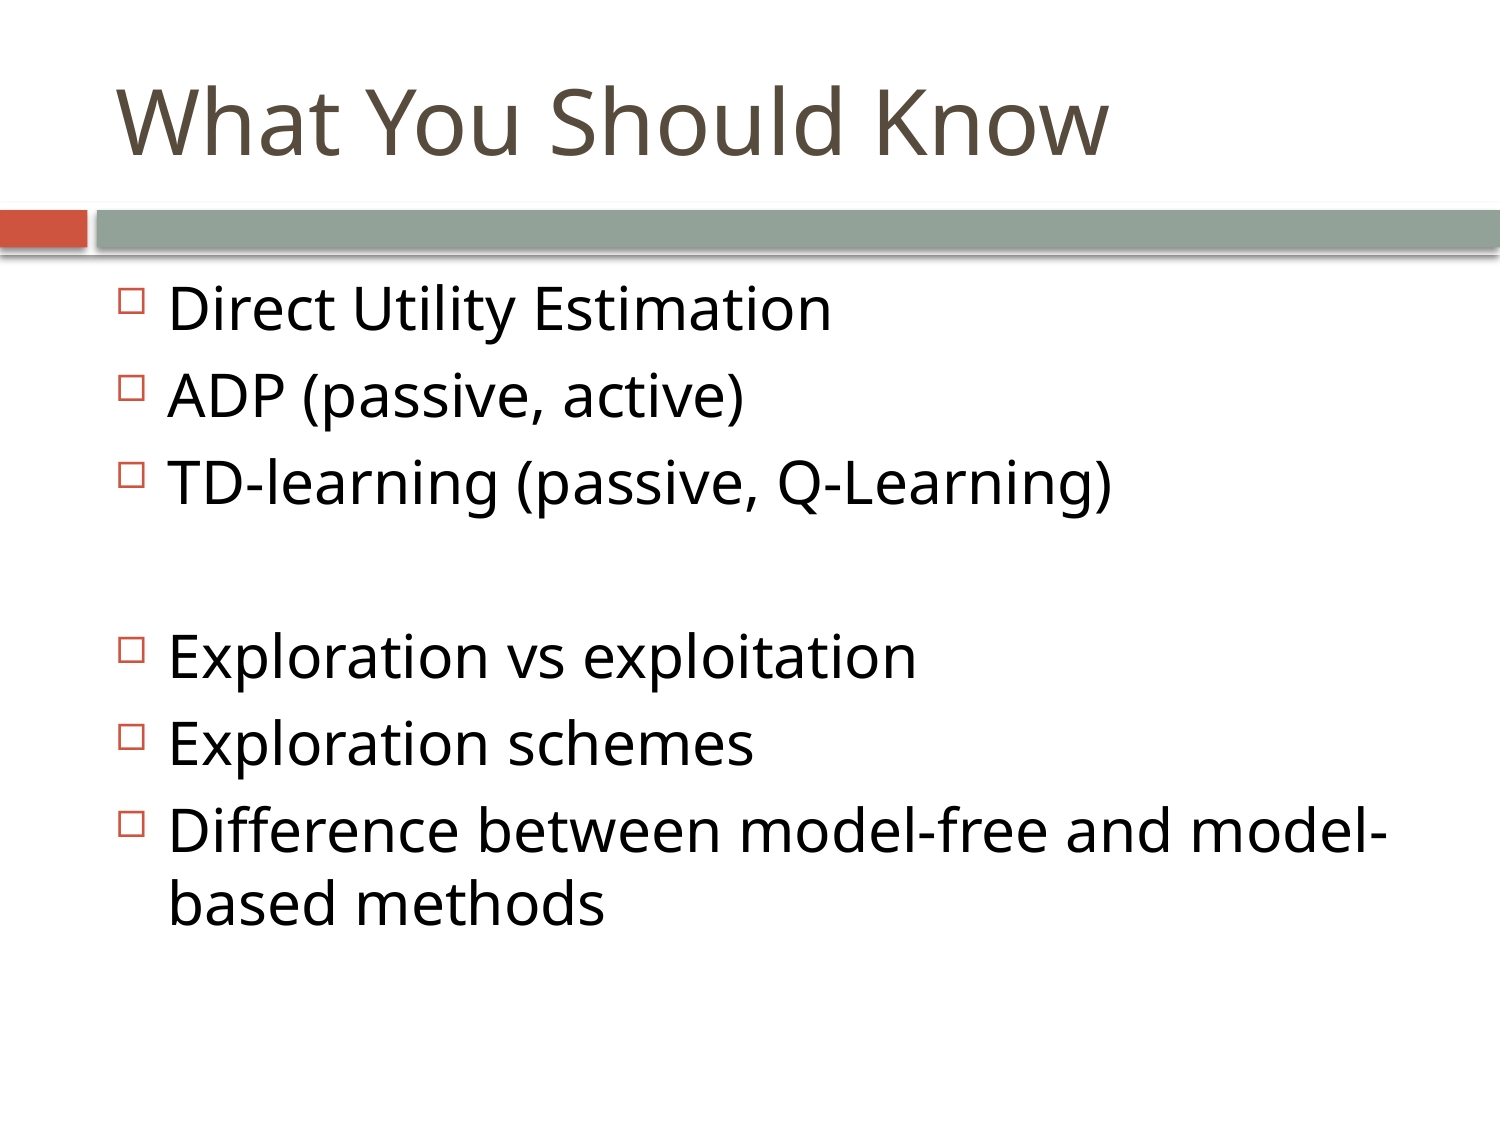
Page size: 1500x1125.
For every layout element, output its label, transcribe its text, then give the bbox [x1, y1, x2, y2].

text_box Direct Utility Estimation ADP (passive, active) TD-learning (passive, Q-Learning) Exploration vs exploitation Exploration schemes Difference between model‐free and model-based methods [100, 262, 1438, 1000]
text_box What You Should Know [100, 37, 1438, 200]
